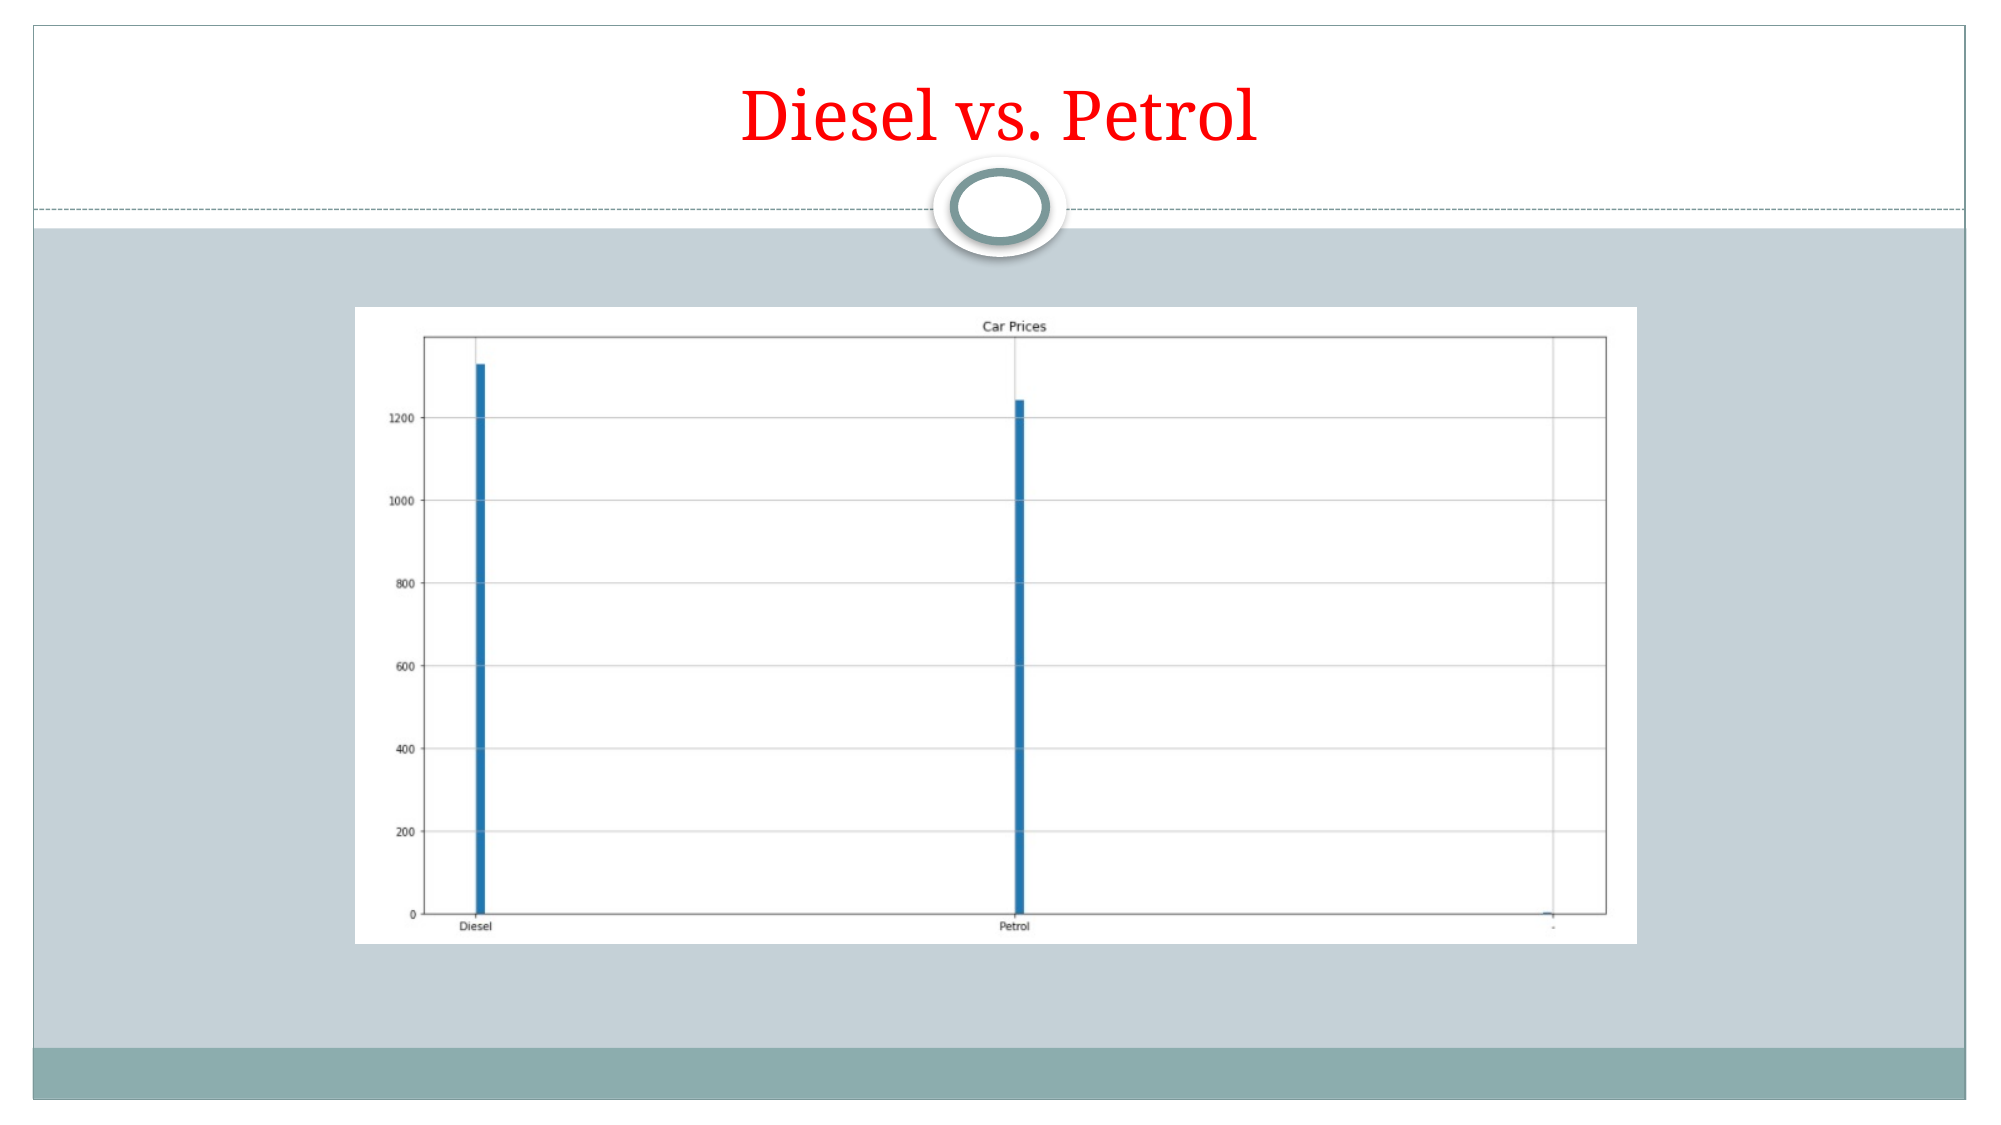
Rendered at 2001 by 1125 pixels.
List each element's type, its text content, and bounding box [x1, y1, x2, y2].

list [355, 307, 1637, 944]
title Diesel vs. Petrol [66, 37, 1933, 162]
